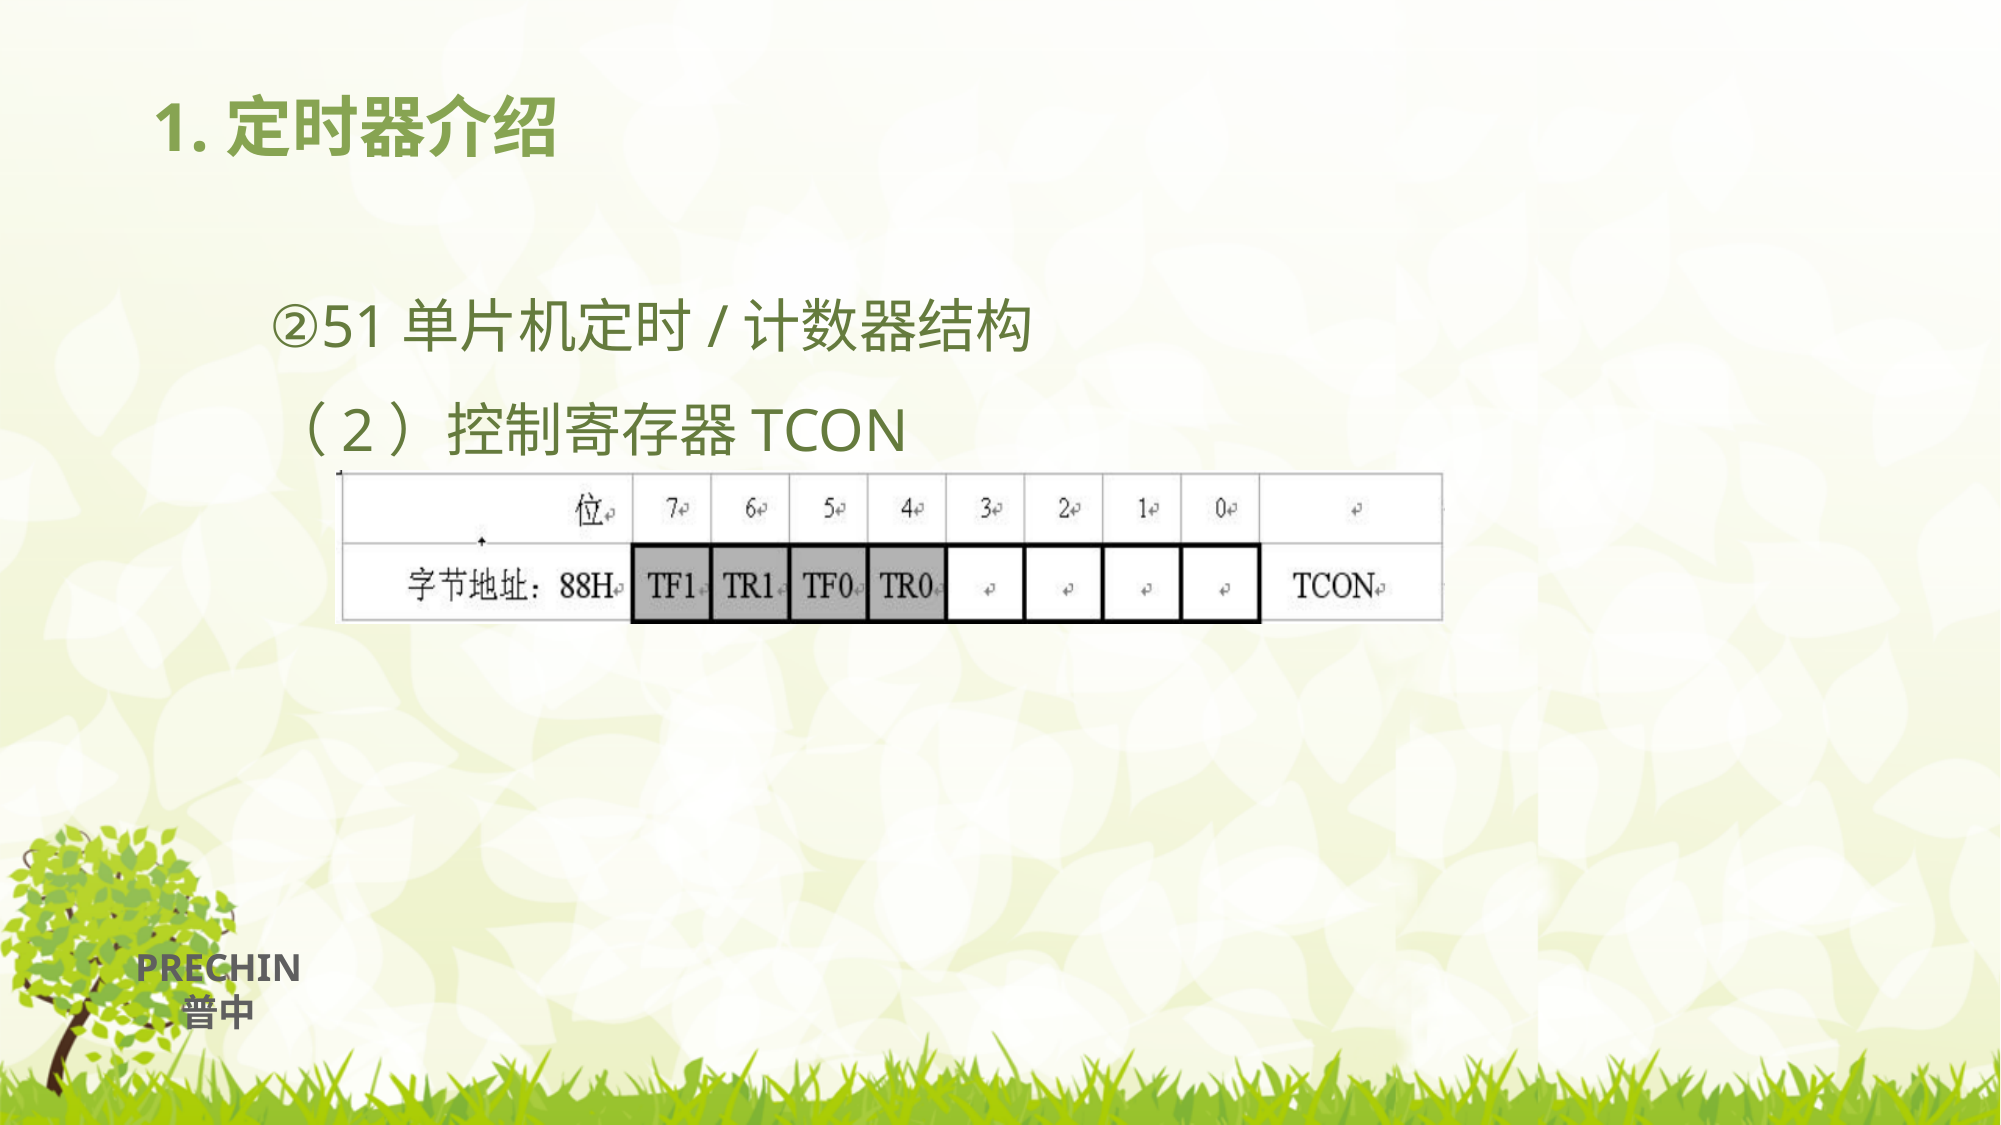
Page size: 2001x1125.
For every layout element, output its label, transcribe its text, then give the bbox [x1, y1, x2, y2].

title 1.定时器介绍 [137, 59, 1863, 200]
picture [0, 0, 2001, 1125]
text_box ②51单片机定时/计数器结构 （2）控制寄存器TCON [137, 246, 1863, 1041]
